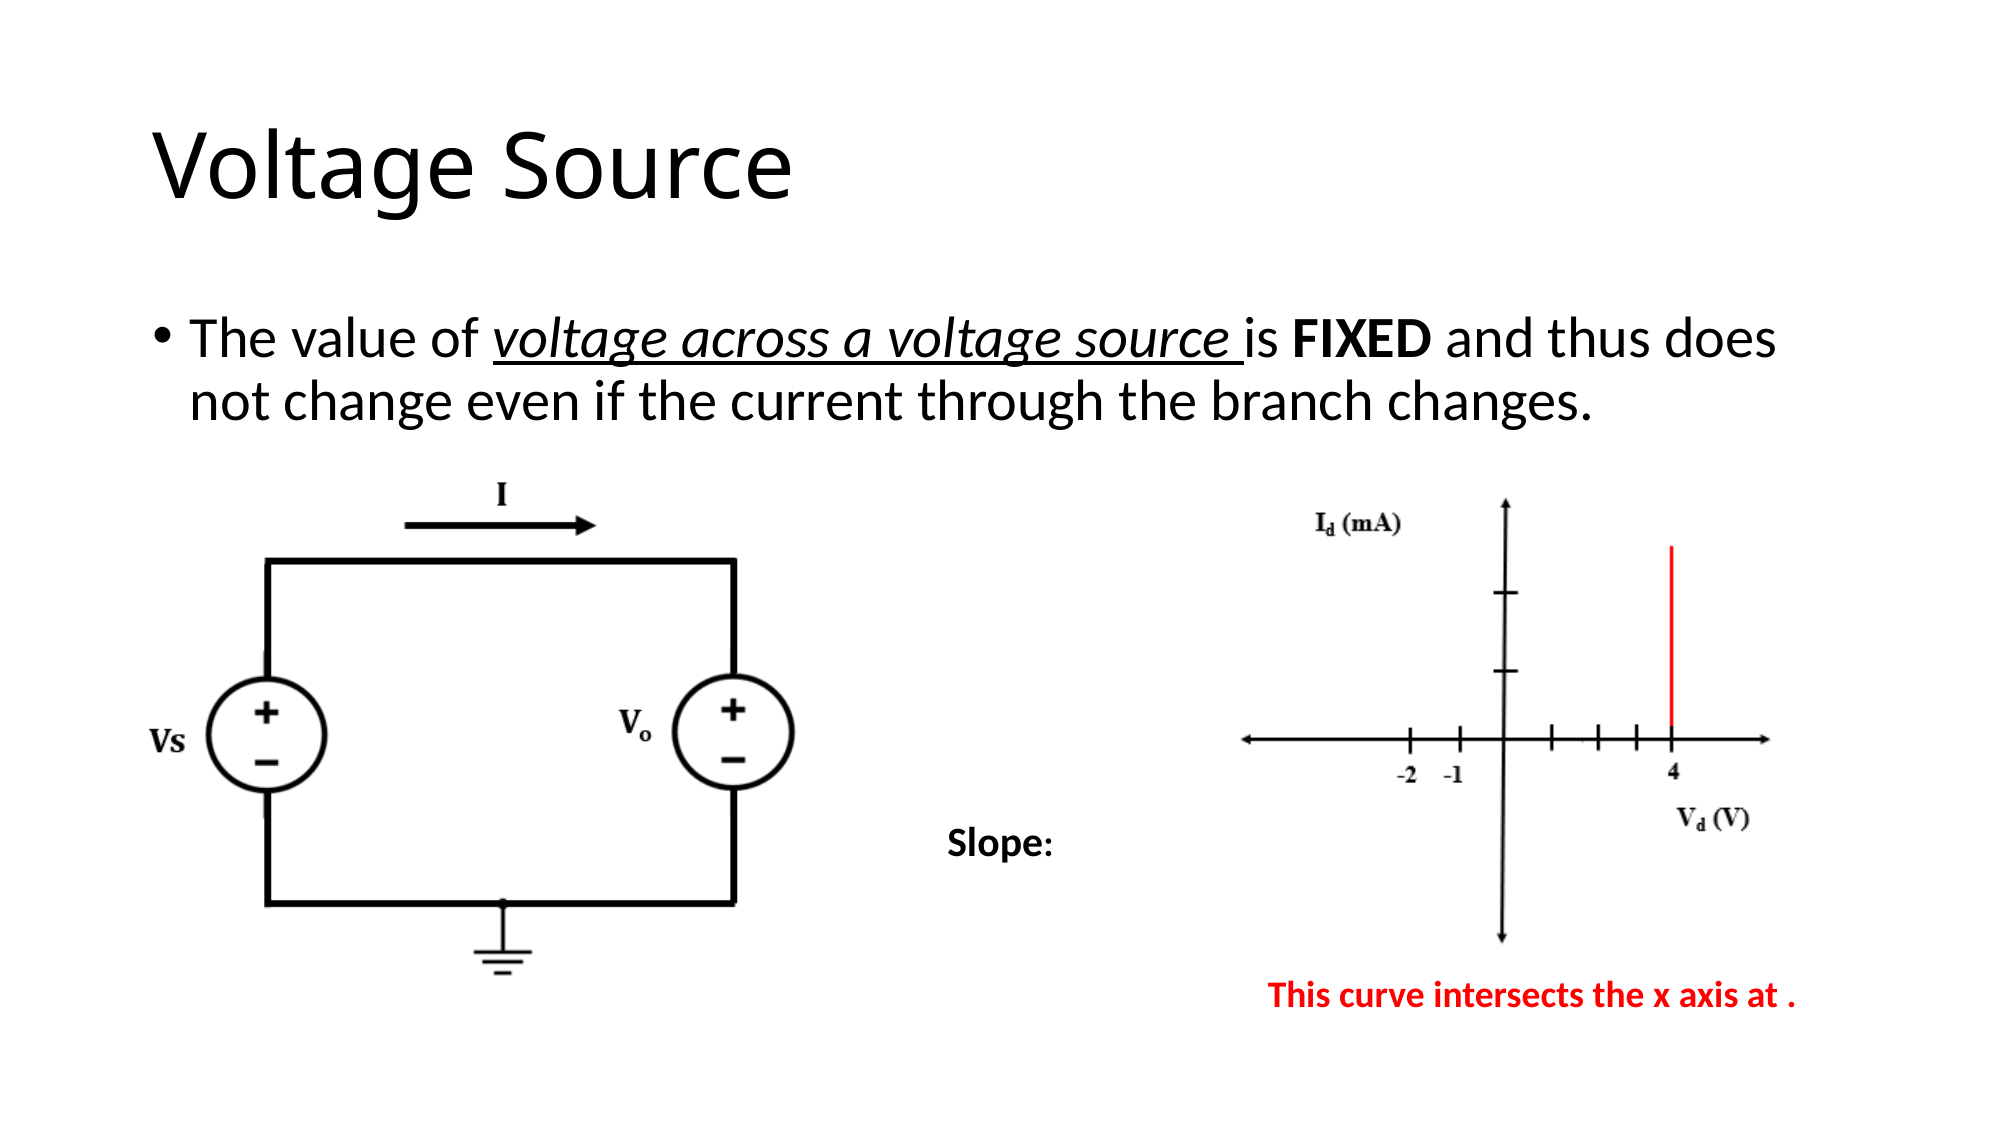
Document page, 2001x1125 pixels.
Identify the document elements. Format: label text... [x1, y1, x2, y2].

picture [137, 462, 810, 988]
list The value of voltage across a voltage source is FIXED and thus does not change even if the current through the branch changes. [137, 299, 1863, 1014]
title Voltage Source [137, 59, 1863, 278]
picture [1231, 478, 1795, 958]
